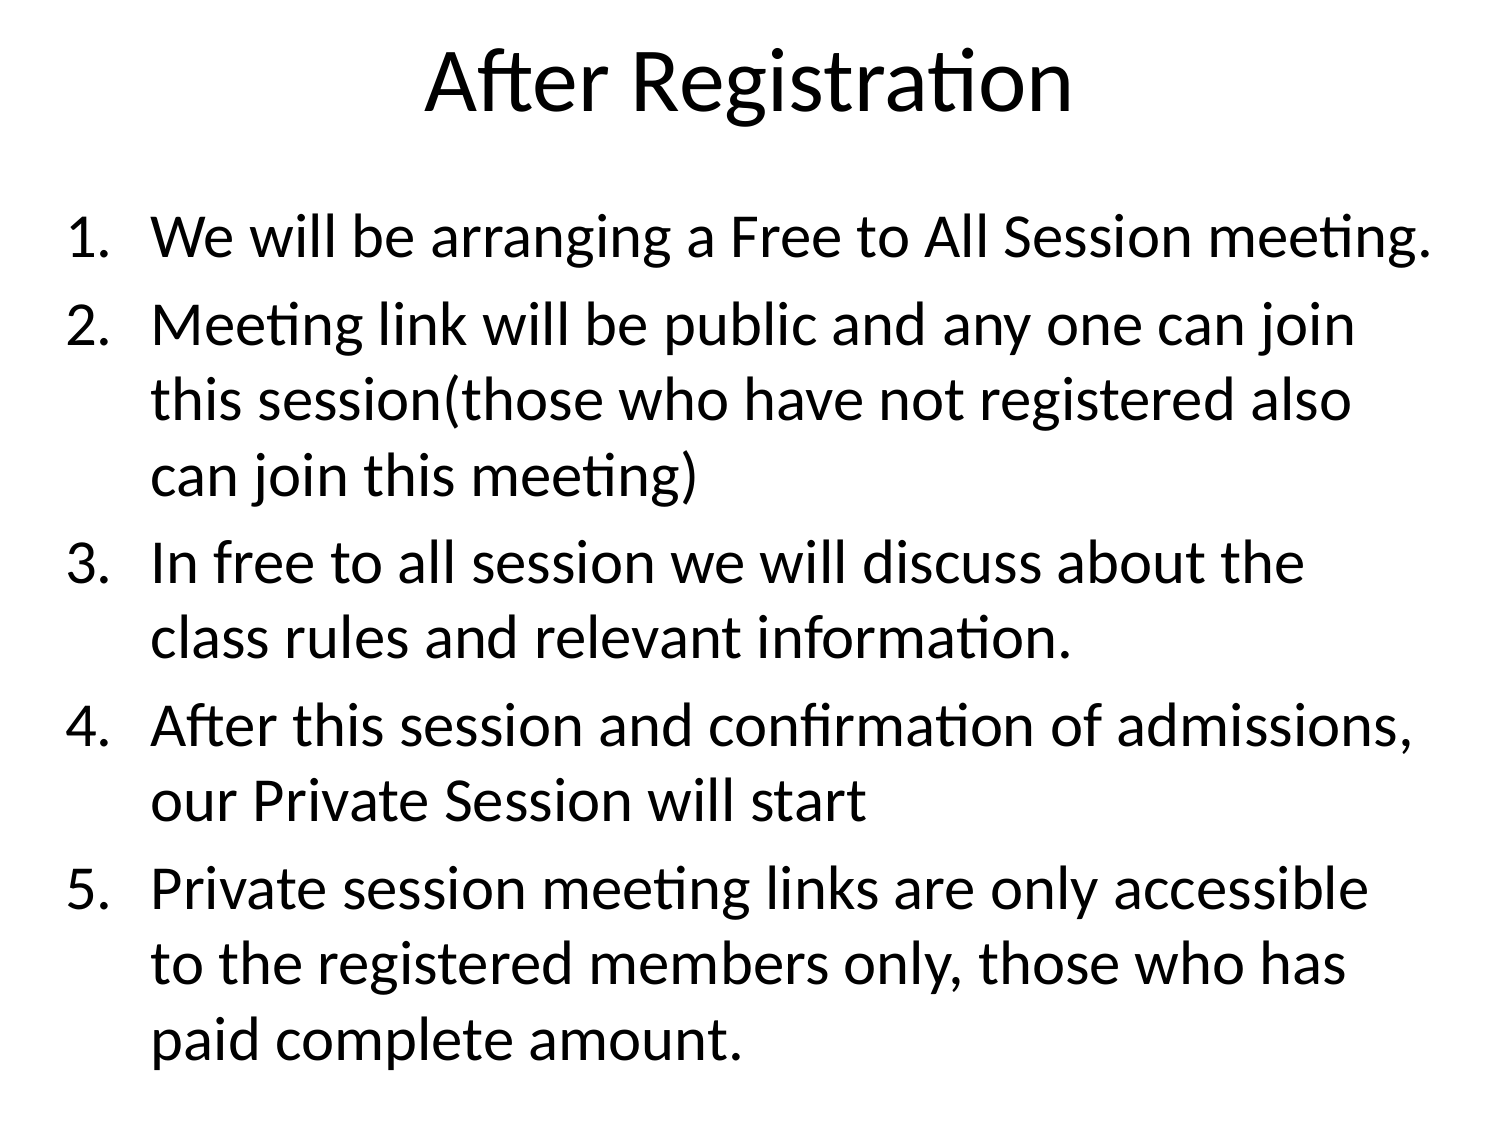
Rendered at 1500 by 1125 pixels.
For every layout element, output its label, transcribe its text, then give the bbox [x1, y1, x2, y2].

list We will be arranging a Free to All Session meeting. Meeting link will be public and any one can join this session(those who have not registered also can join this meeting) In free to all session we will discuss about the class rules and relevant information. After this session and confirmation of admissions, our Private Session will start Private session meeting links are only accessible to the registered members only, those who has paid complete amount. [50, 187, 1450, 1113]
title After Registration [75, 0, 1425, 150]
